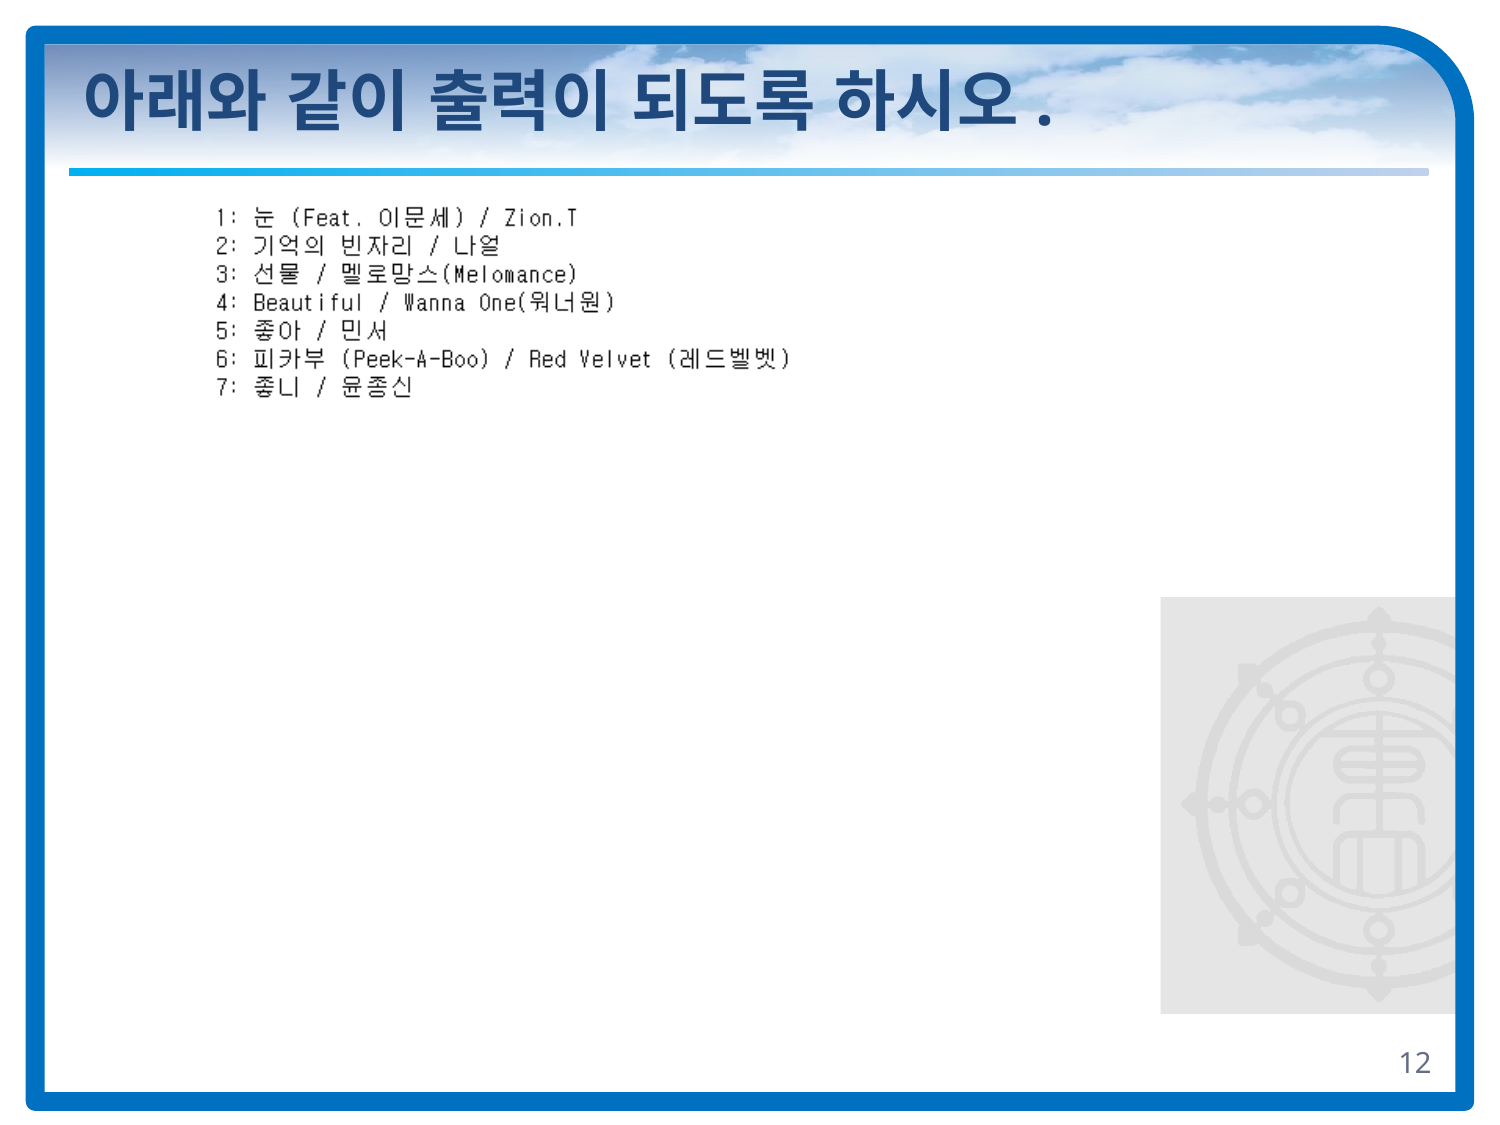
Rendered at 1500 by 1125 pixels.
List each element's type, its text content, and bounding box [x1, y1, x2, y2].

slide_number 12 [1344, 1029, 1487, 1100]
title 아래와 같이 출력이 되도록 하시오. [68, 35, 1419, 163]
picture [194, 198, 830, 410]
